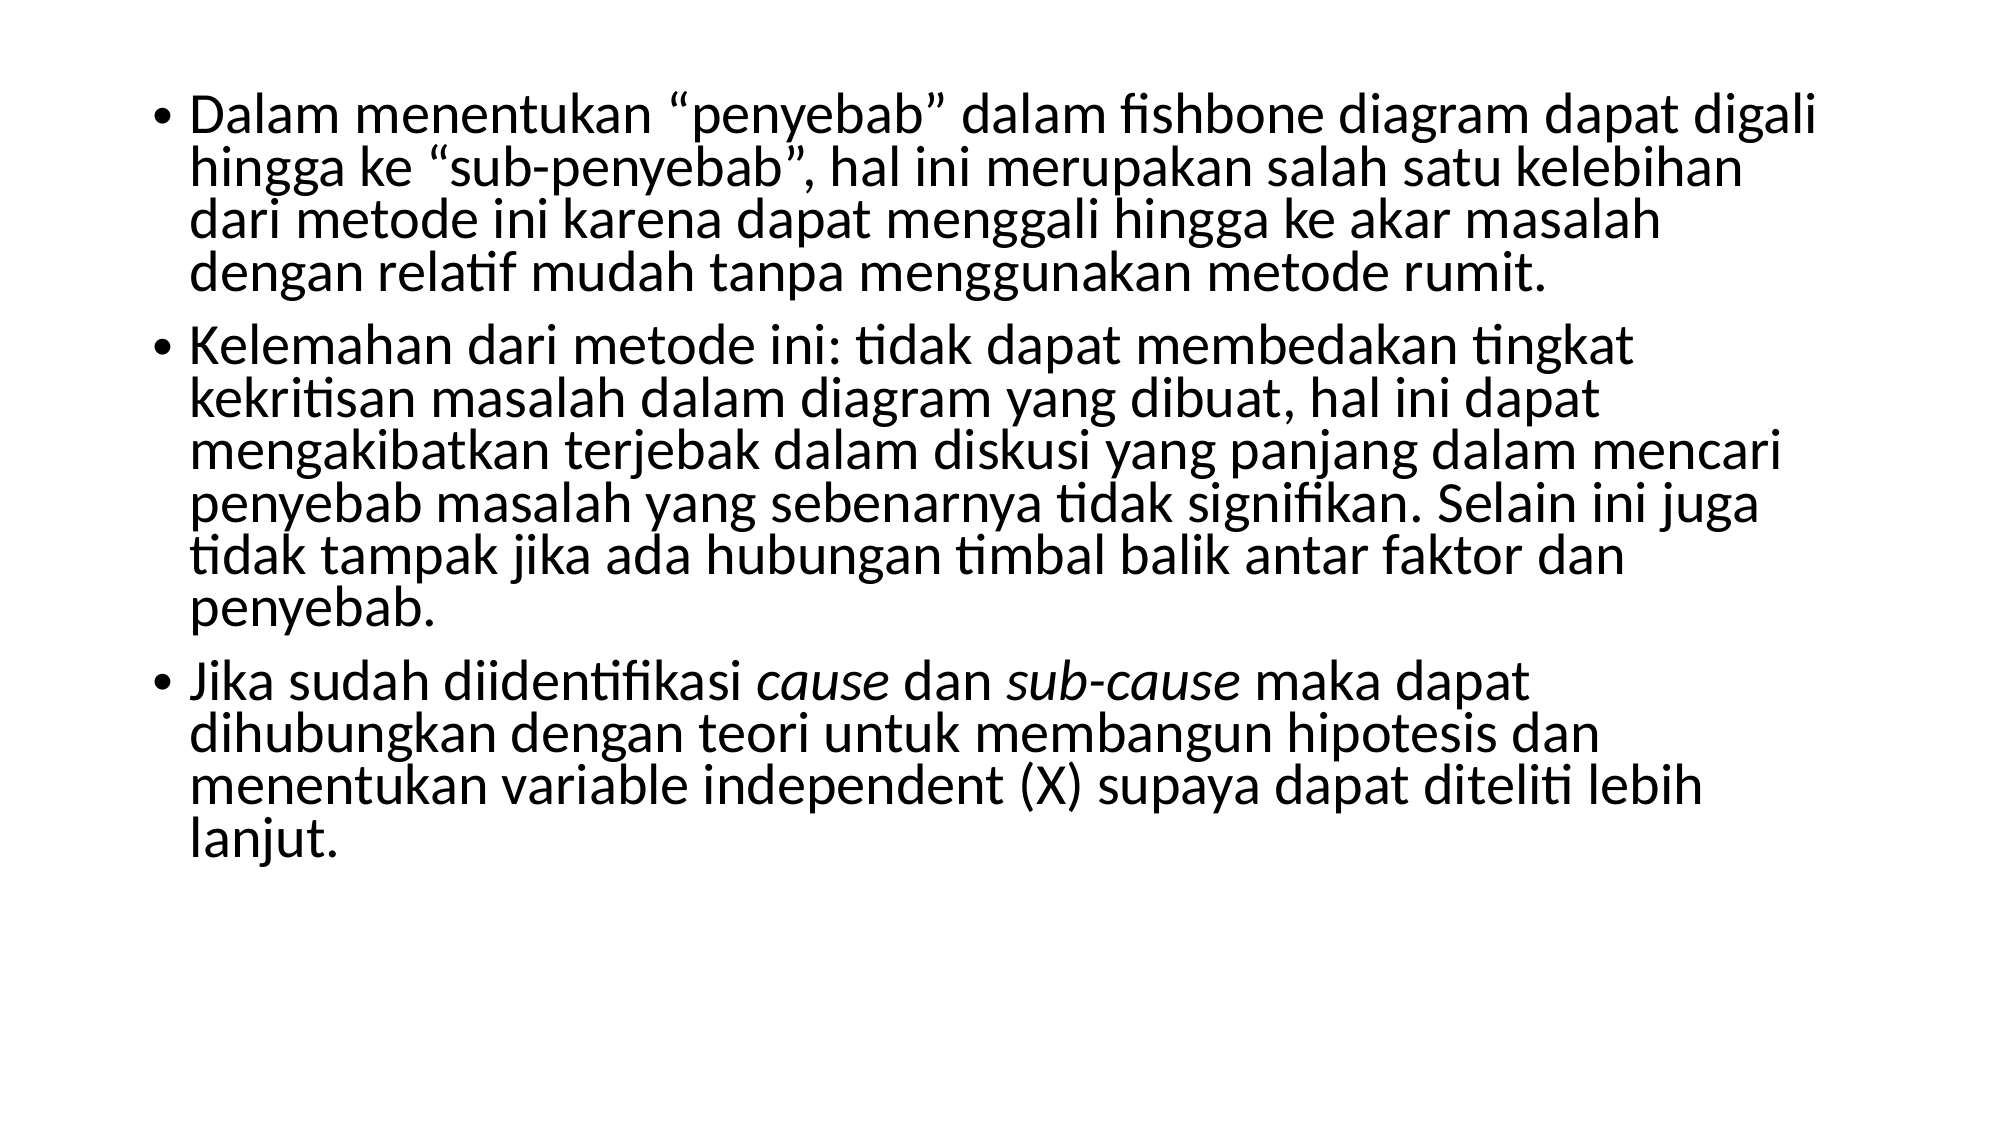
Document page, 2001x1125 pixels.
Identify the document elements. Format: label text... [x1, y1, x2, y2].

list Dalam menentukan “penyebab” dalam fishbone diagram dapat digali hingga ke “sub-penyebab”, hal ini merupakan salah satu kelebihan dari metode ini karena dapat menggali hingga ke akar masalah dengan relatif mudah tanpa menggunakan metode rumit. Kelemahan dari metode ini: tidak dapat membedakan tingkat kekritisan masalah dalam diagram yang dibuat, hal ini dapat mengakibatkan terjebak dalam diskusi yang panjang dalam mencari penyebab masalah yang sebenarnya tidak signifikan. Selain ini juga tidak tampak jika ada hubungan timbal balik antar faktor dan penyebab. Jika sudah diidentifikasi cause dan sub-cause maka dapat dihubungkan dengan teori untuk membangun hipotesis dan menentukan variable independent (X) supaya dapat diteliti lebih lanjut. [137, 84, 1863, 1031]
